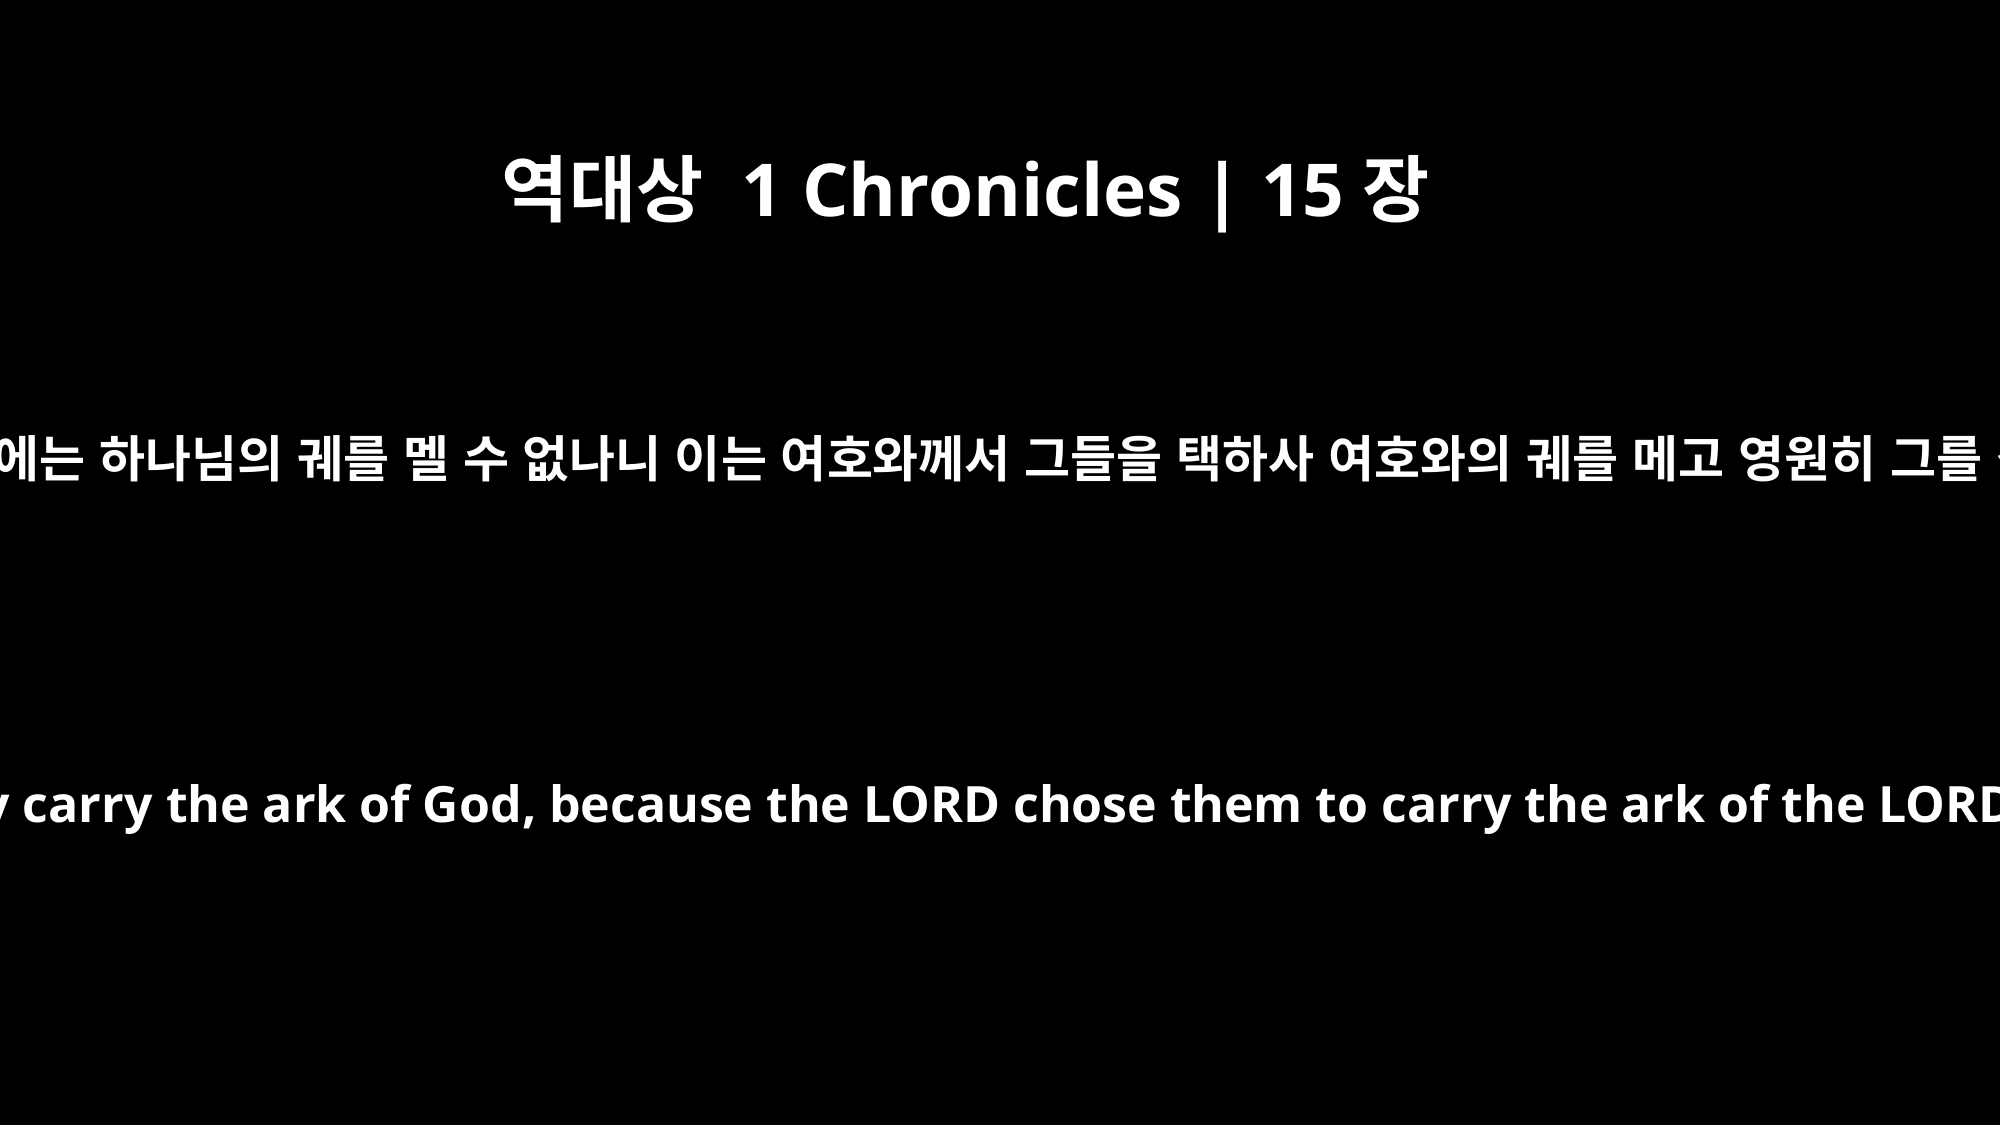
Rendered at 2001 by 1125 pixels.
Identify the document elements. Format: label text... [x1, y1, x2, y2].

text_box 역대상 1 Chronicles | 15장 [487, 136, 1445, 239]
text_box Then David said, "No one but the Levites may carry the ark of God, because the LORD chose them to carry the ark of the LORD and to minister before him forever." [0, 764, 2000, 840]
text_box 2 다윗이 이르되 레위 사람 외에는 하나님의 궤를 멜 수 없나니 이는 여호와께서 그들을 택하사 여호와의 궤를 메고 영원히 그를 섬기게 하셨음이라 하고 [0, 359, 2000, 495]
